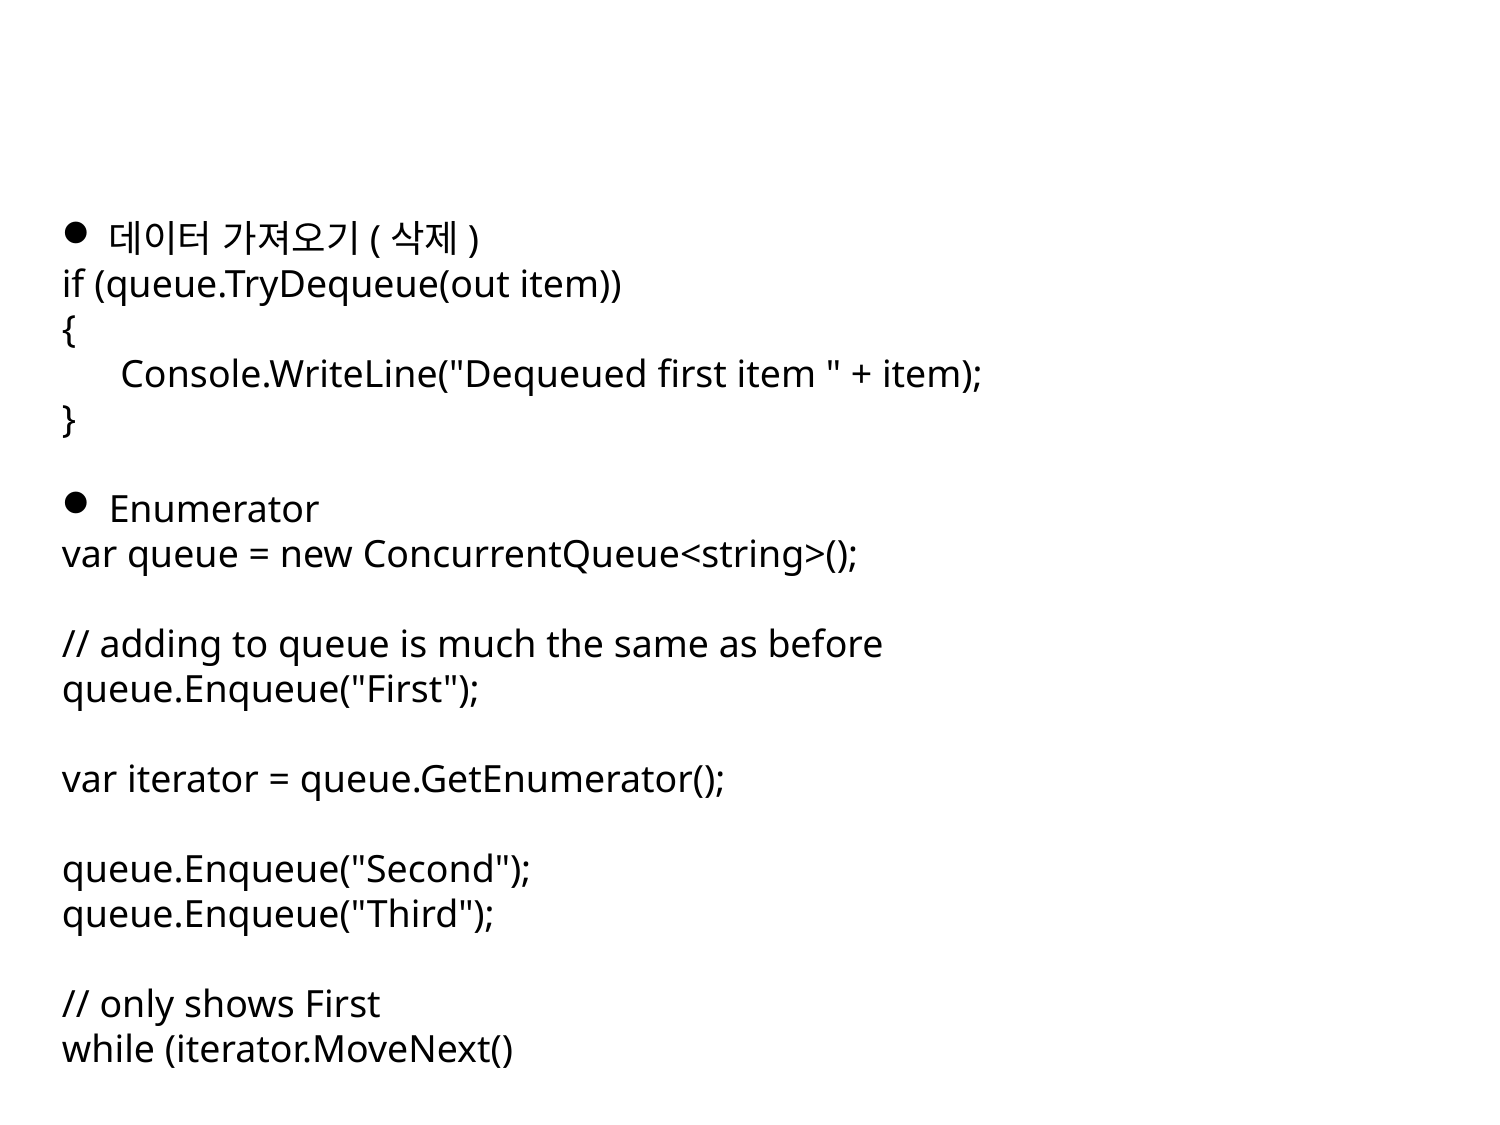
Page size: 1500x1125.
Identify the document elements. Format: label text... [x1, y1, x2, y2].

text_box 데이터 가져오기(삭제) if (queue.TryDequeue(out item)) { Console.WriteLine("Dequeued first item " + item); } Enumerator var queue = new ConcurrentQueue<string>(); // adding to queue is much the same as before queue.Enqueue("First"); var iterator = queue.GetEnumerator(); queue.Enqueue("Second"); queue.Enqueue("Third"); // only shows First while (iterator.MoveNext() [47, 208, 1412, 1078]
